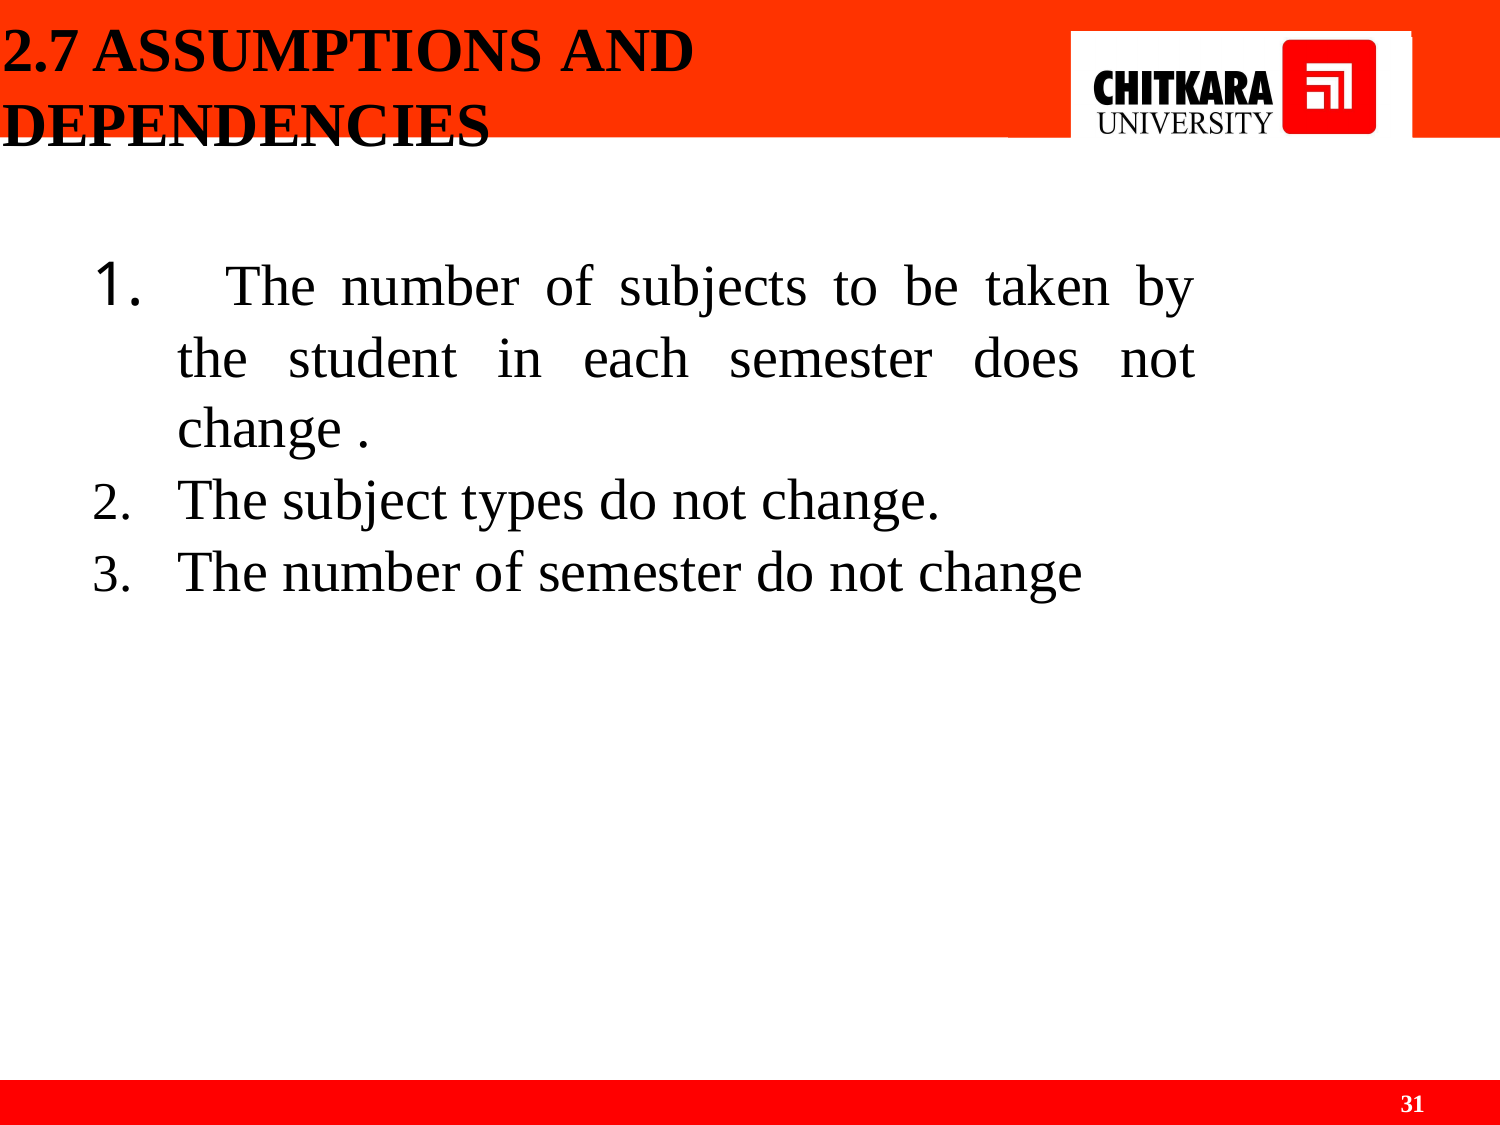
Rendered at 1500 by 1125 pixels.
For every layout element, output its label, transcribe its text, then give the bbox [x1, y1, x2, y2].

picture [1074, 37, 1391, 138]
text_box The number of subjects to be taken by the student in each semester does not change . The subject types do not change. The number of semester do not change [92, 236, 1245, 603]
title 2.7 ASSUMPTIONS AND DEPENDENCIES [0, 0, 975, 178]
slide_number 31 [1074, 775, 1425, 1125]
